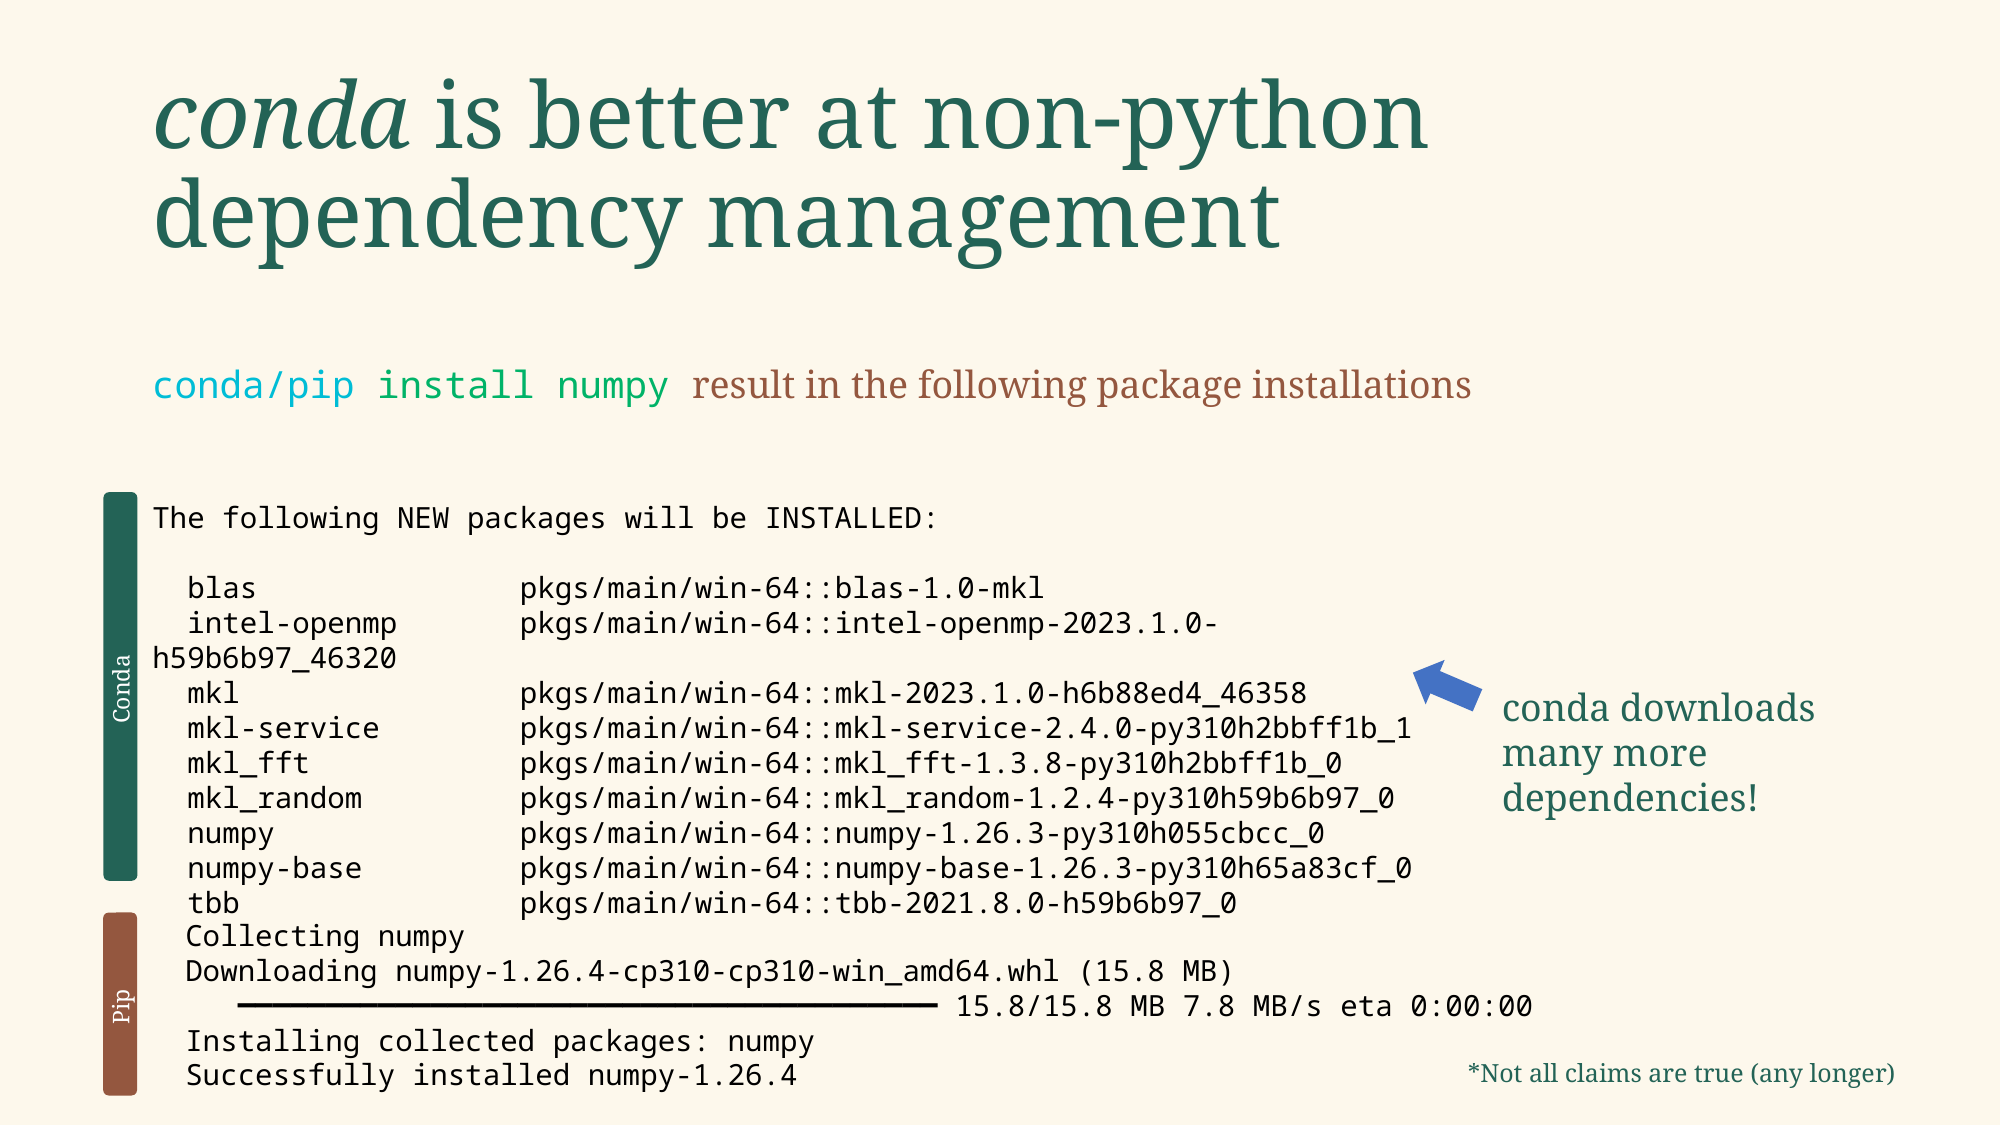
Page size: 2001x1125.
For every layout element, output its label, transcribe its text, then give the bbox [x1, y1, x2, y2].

title conda is better at non-python dependency management [137, 59, 1863, 278]
text_box Pip [102, 911, 139, 1097]
text_box [1411, 657, 1484, 713]
text_box conda downloads many more dependencies! [1487, 676, 1861, 827]
text_box *Not all claims are true (any longer) [1453, 1050, 1911, 1095]
text_box Conda [102, 491, 139, 882]
text_box conda/pip install numpy result in the following package installations [137, 308, 1830, 414]
text_box The following NEW packages will be INSTALLED: blas pkgs/main/win-64::blas-1.0-mkl intel-openmp pkgs/main/win-64::intel-openmp-2023.1.0-h59b6b97_46320 mkl pkgs/main/win-64::mkl-2023.1.0-h6b88ed4_46358 mkl-service pkgs/main/win-64::mkl-service-2.4.0-py310h2bbff1b_1 mkl_fft pkgs/main/win-64::mkl_fft-1.3.8-py310h2bbff1b_0 mkl_random pkgs/main/win-64::mkl_random-1.2.4-py310h59b6b97_0 numpy pkgs/main/win-64::numpy-1.26.3-py310h055cbcc_0 numpy-base pkgs/main/win-64::numpy-base-1.26.3-py310h65a83cf_0 tbb pkgs/main/win-64::tbb-2021.8.0-h59b6b97_0 [137, 491, 1429, 927]
text_box Collecting numpy Downloading numpy-1.26.4-cp310-cp310-win_amd64.whl (15.8 MB) ━━━━━━━━━━━━━━━━━━━━━━━━━━━━━━━━━━━━━━━━ 15.8/15.8 MB 7.8 MB/s eta 0:00:00 Installing collected packages: numpy Successfully installed numpy-1.26.4 [170, 909, 1971, 1100]
